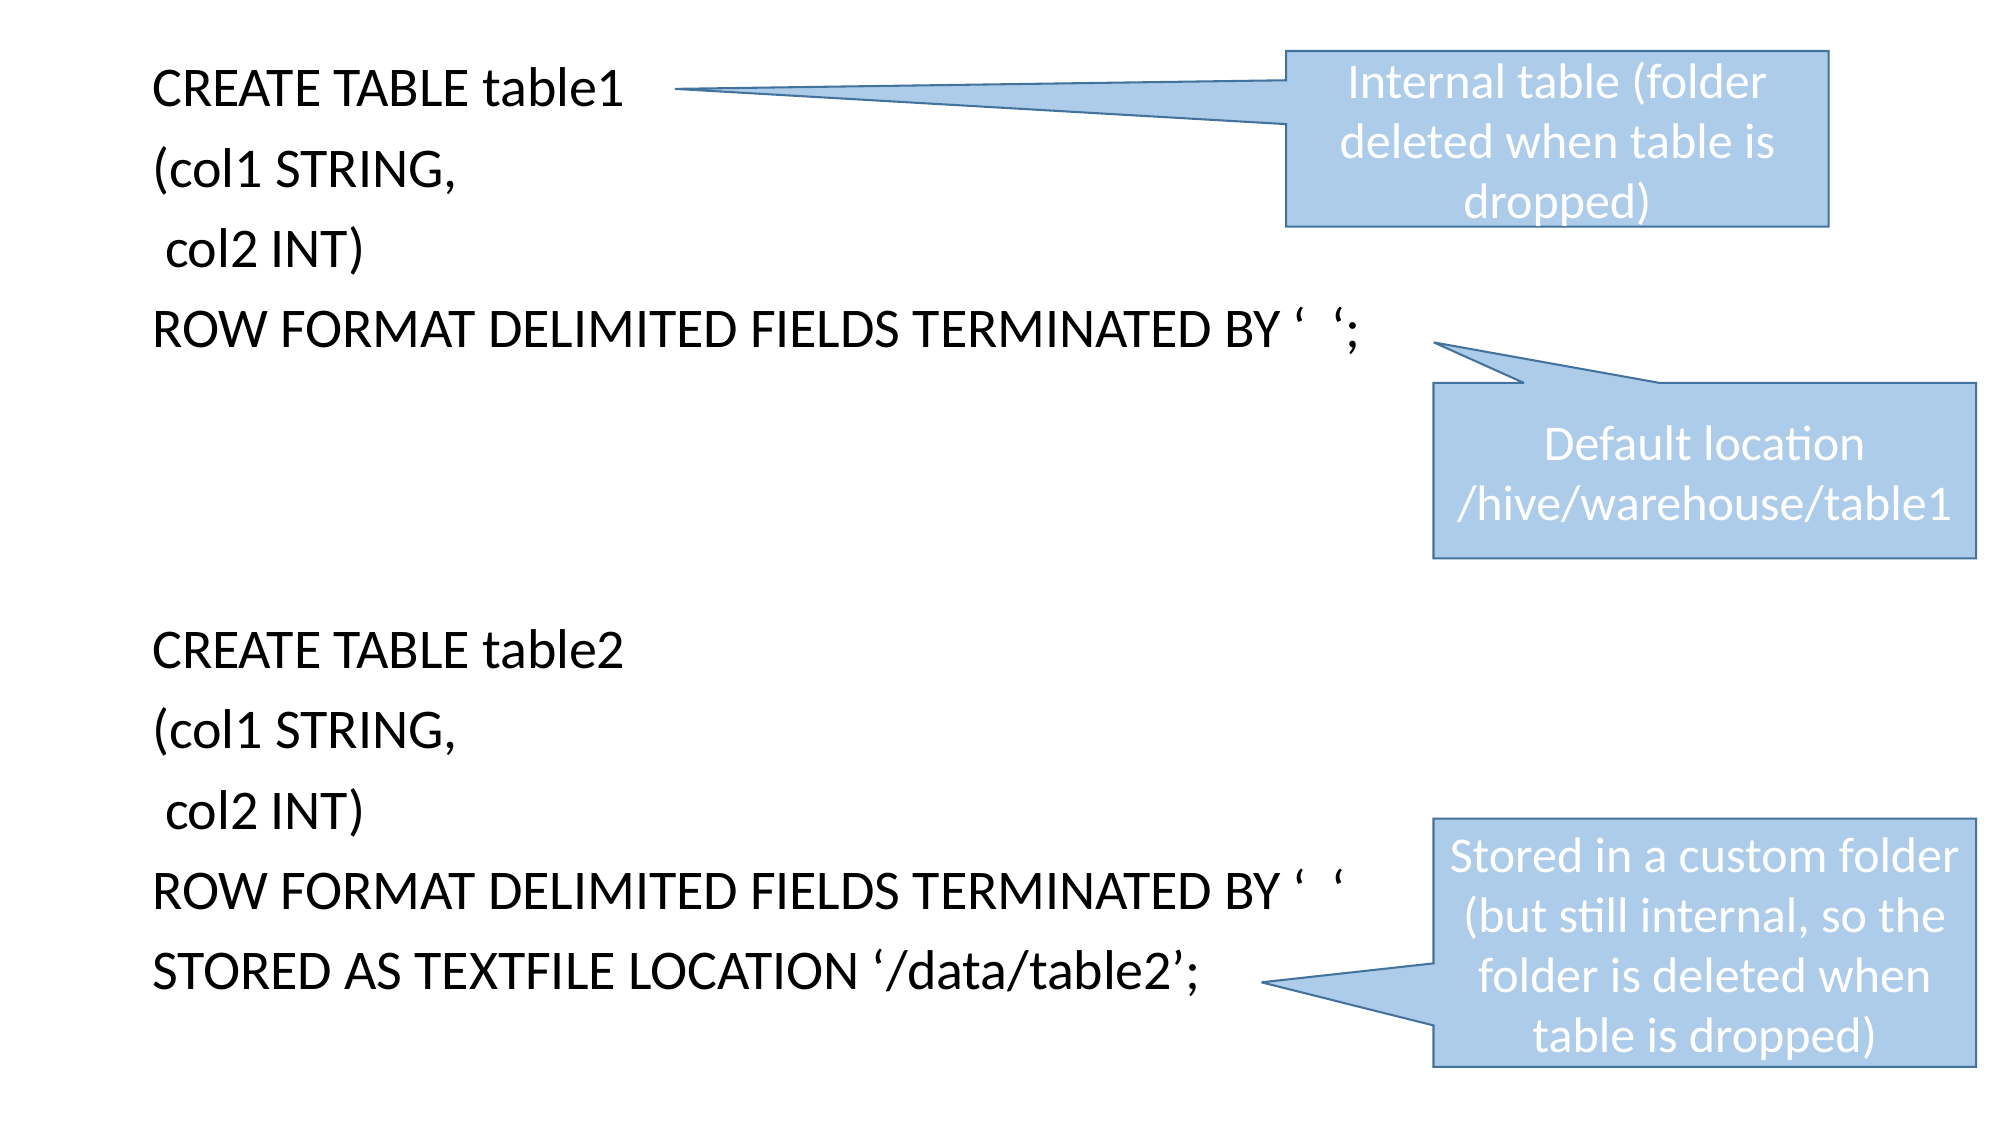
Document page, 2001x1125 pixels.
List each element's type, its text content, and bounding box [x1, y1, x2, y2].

text_box Stored in a custom folder (but still internal, so the folder is deleted when table is dropped) [1261, 817, 1978, 1068]
text_box Default location /hive/warehouse/table1 [1432, 341, 1978, 560]
text_box Internal table (folder deleted when table is dropped) [674, 49, 1830, 228]
list CREATE TABLE table1 (col1 STRING, col2 INT) ROW FORMAT DELIMITED FIELDS TERMINATED BY ‘ ‘; CREATE TABLE table2 (col1 STRING, col2 INT) ROW FORMAT DELIMITED FIELDS TERMINATED BY ‘ ‘ STORED AS TEXTFILE LOCATION ‘/data/table2’; [137, 51, 1863, 1014]
